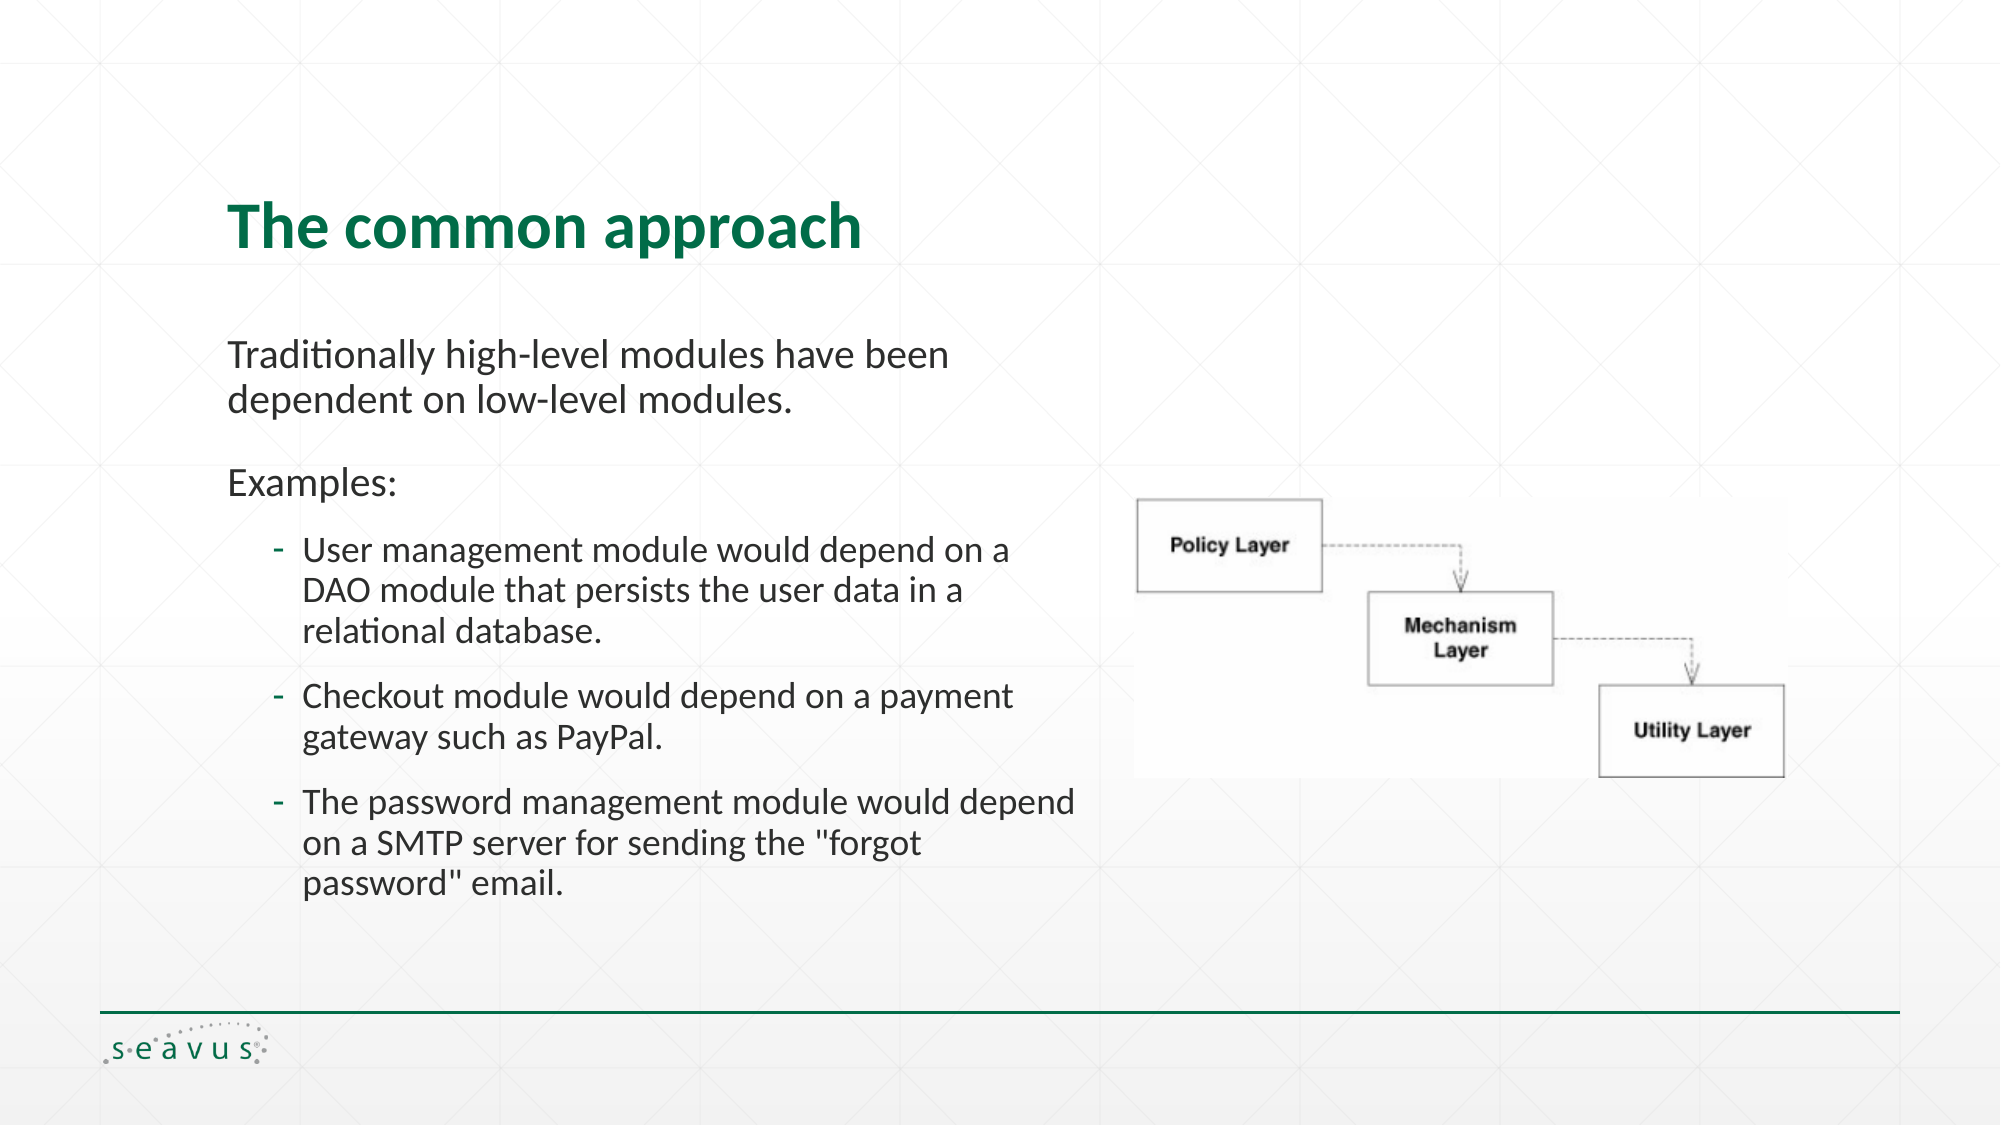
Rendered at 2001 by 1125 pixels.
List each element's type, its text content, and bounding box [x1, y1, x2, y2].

picture [1134, 497, 1788, 778]
list Traditionally high-level modules have been dependent on low-level modules. Examples: User management module would depend on a DAO module that persists the user data in a relational database. Checkout module would depend on a payment gateway such as PayPal. The password management module would depend on a SMTP server for sending the "forgot password" email. [212, 324, 1094, 950]
title The common approach [212, 82, 1788, 271]
picture [103, 1022, 268, 1064]
